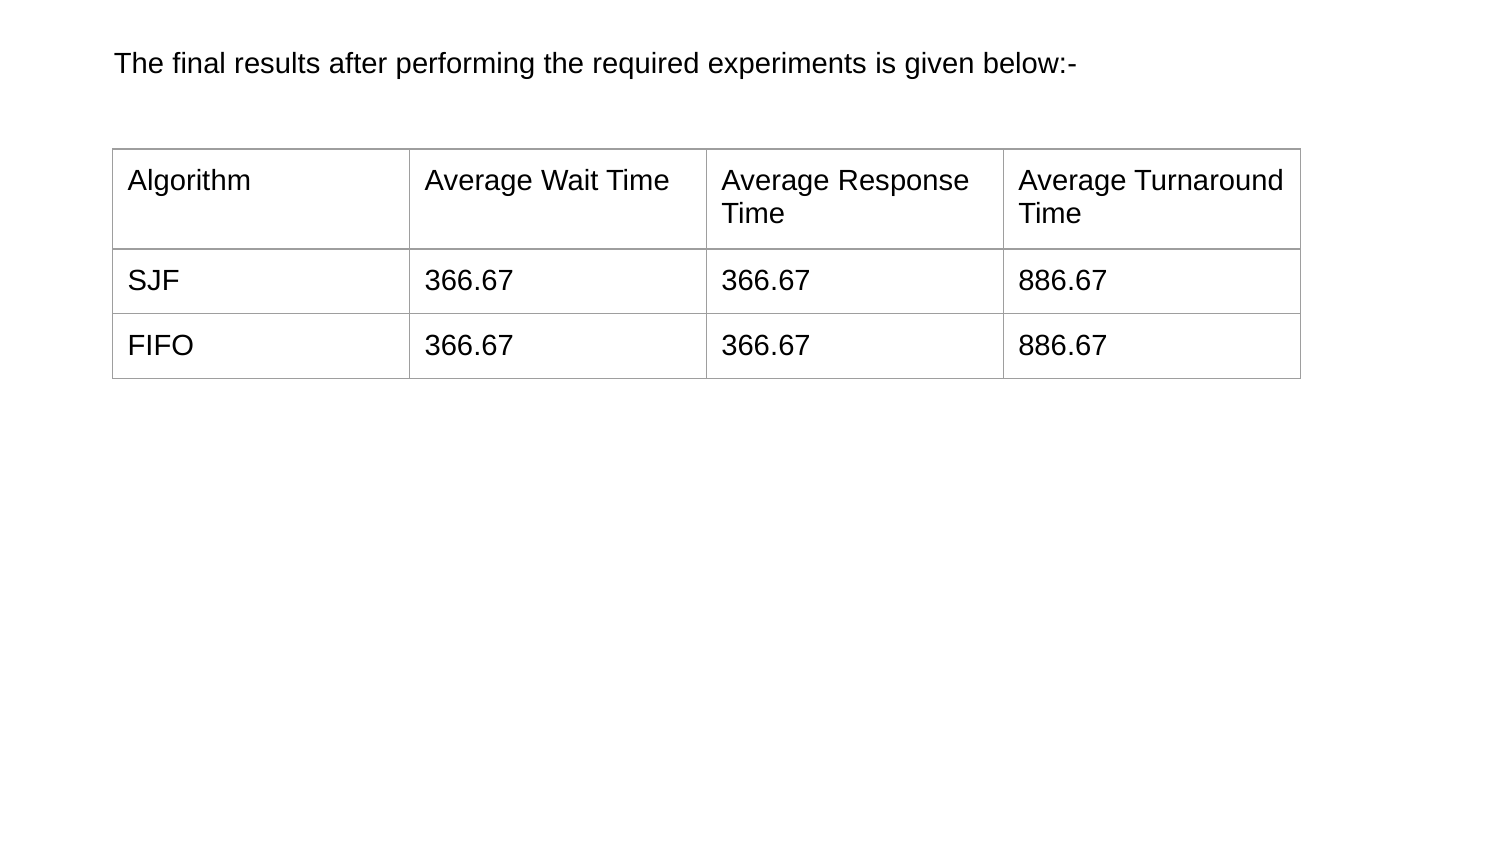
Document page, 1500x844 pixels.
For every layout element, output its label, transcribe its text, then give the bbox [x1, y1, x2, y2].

table_cell 366.67 [707, 250, 1003, 313]
table_cell 886.67 [1004, 250, 1300, 313]
table_cell 886.67 [1004, 314, 1300, 378]
table_header Average Wait Time [410, 150, 706, 248]
text_box The final results after performing the required experiments is given below:- [98, 29, 1413, 95]
table_cell SJF [113, 250, 409, 313]
table_cell 366.67 [410, 314, 706, 378]
table_header Algorithm [113, 150, 409, 248]
table_header Average Response Time [707, 150, 1003, 248]
table_cell FIFO [113, 314, 409, 378]
table_cell 366.67 [707, 314, 1003, 378]
table_header Average Turnaround Time [1004, 150, 1300, 248]
table_cell 366.67 [410, 250, 706, 313]
